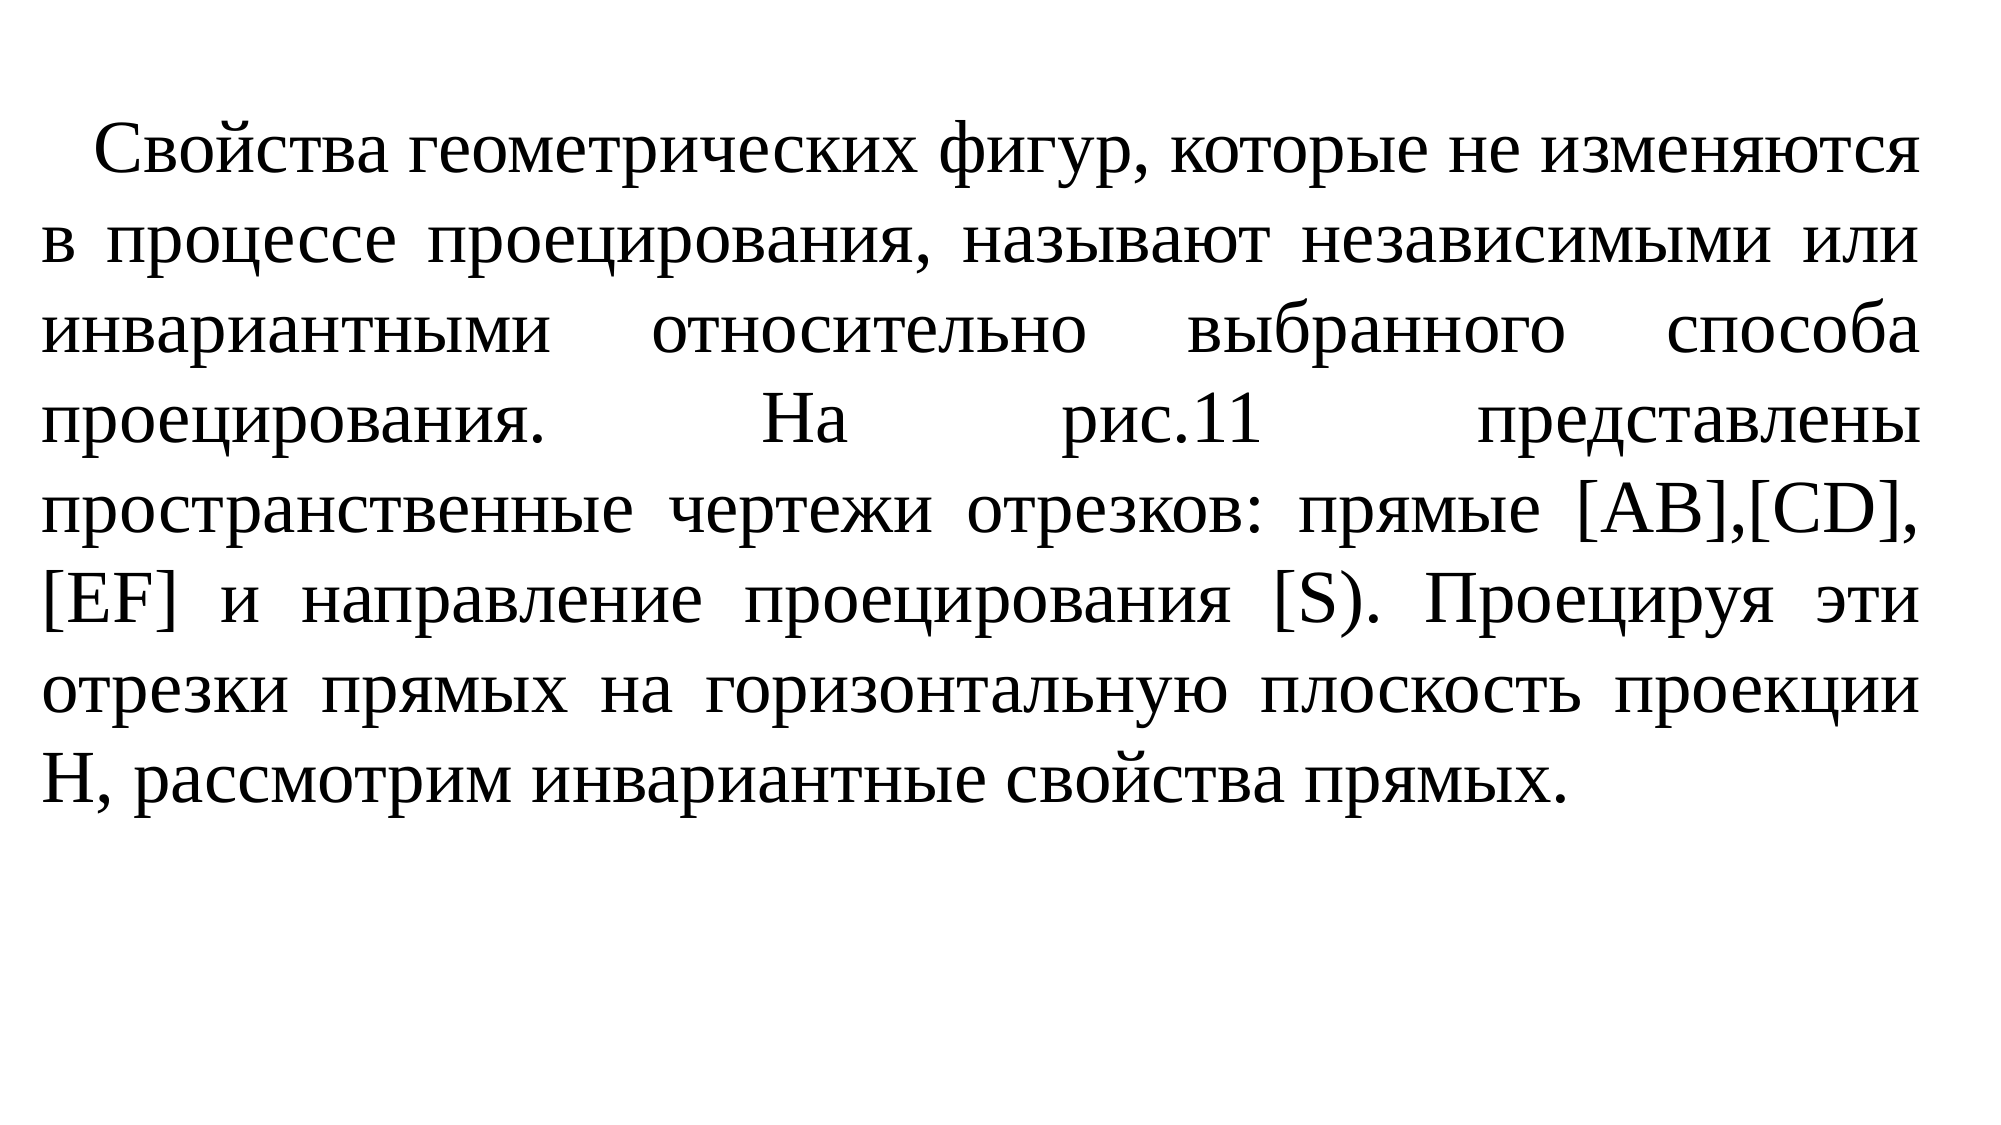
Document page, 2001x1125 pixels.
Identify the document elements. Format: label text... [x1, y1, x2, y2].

text_box Свойства геометрических фигур, которые не изменяются в процессе проецирования, называют независимыми или инвариантными относительно выбранного способа проецирования. На рис.11 представлены пространственные чертежи отрезков: прямые [AB],[CD],[EF] и направление проецирования [S). Проецируя эти отрезки прямых на горизонтальную плоскость проекции Н, рассмотрим инвариантные свойства прямых. [26, 89, 1938, 825]
